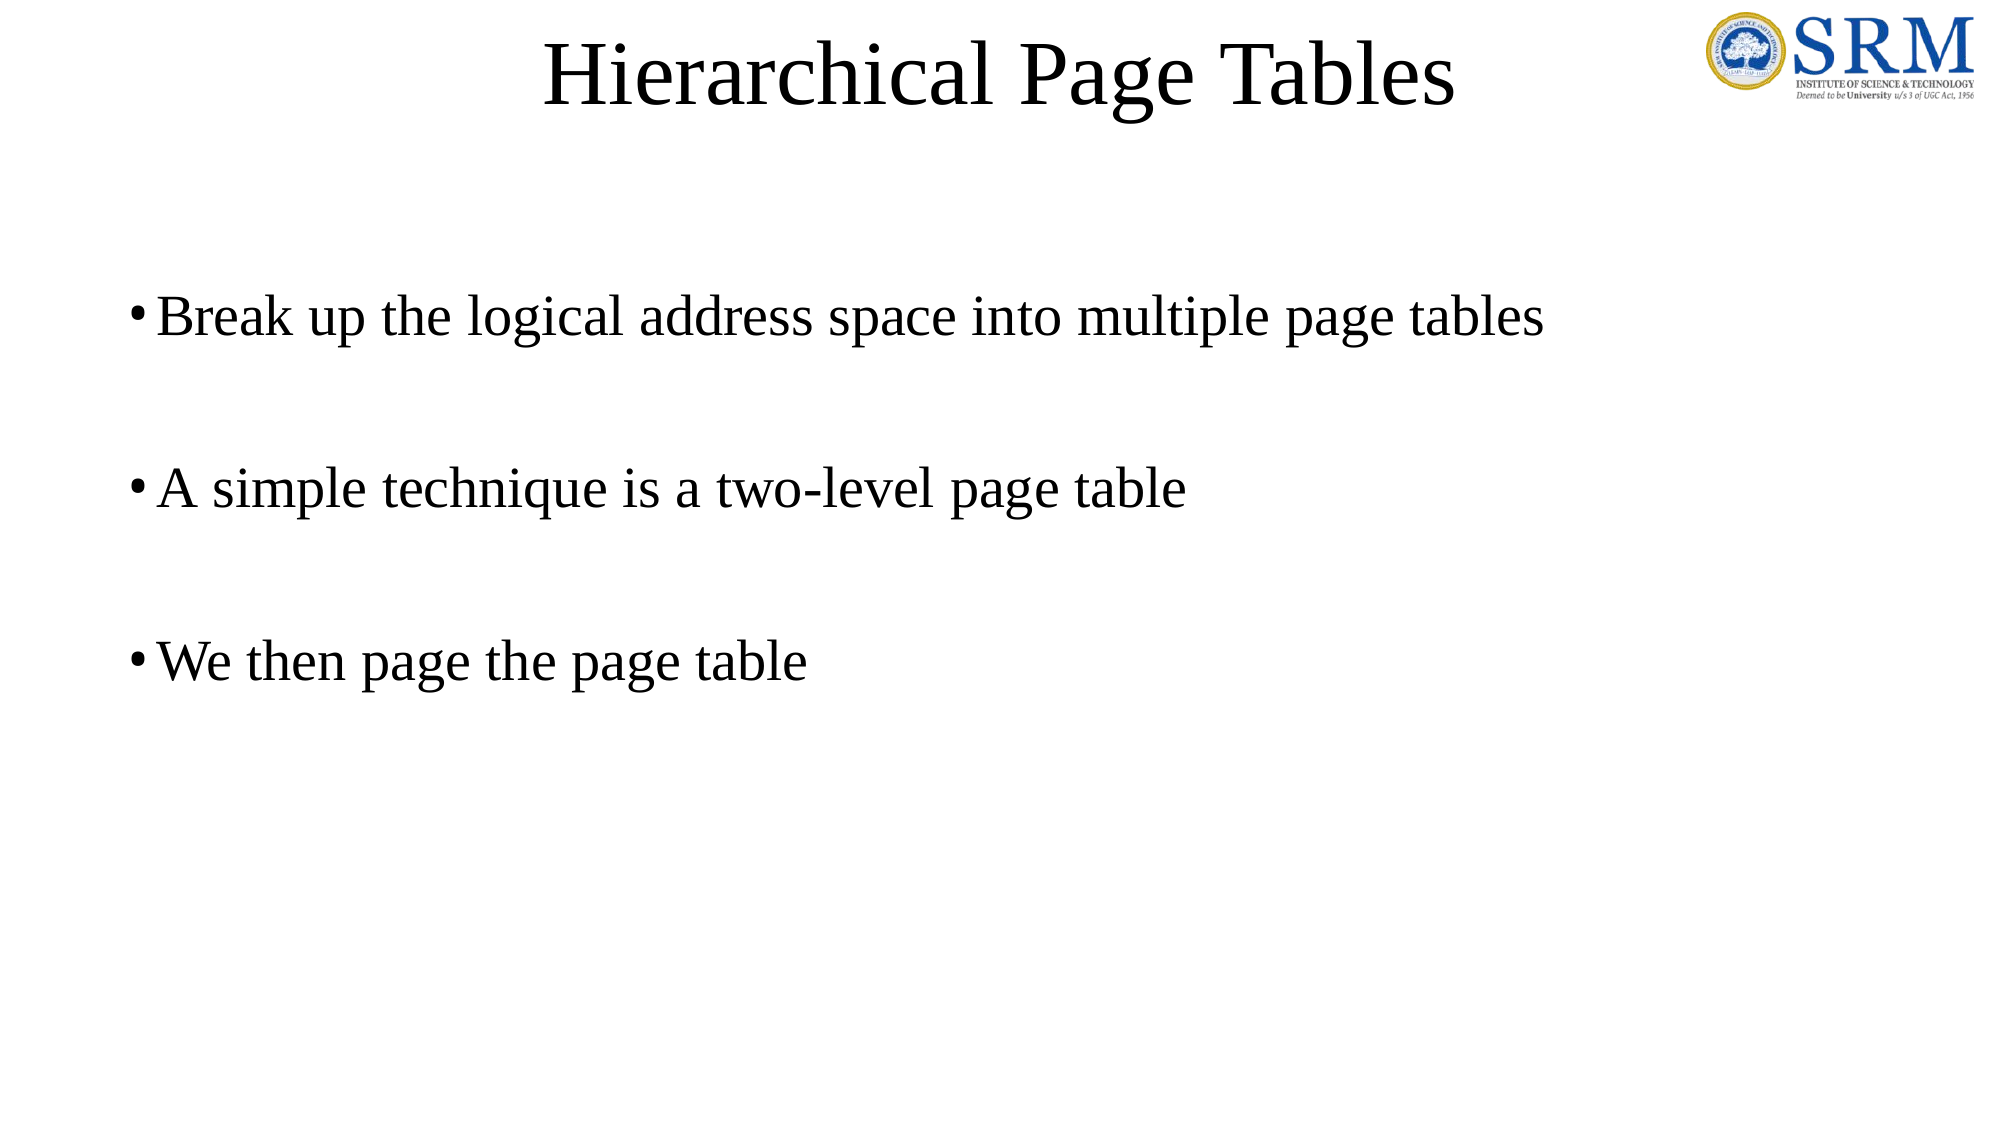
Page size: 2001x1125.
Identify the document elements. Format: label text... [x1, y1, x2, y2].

text_box Break up the logical address space into multiple page tables A simple technique is a two-level page table We then page the page table [125, 274, 1550, 693]
title Hierarchical Page Tables [540, 10, 1466, 201]
picture [1706, 12, 1974, 100]
